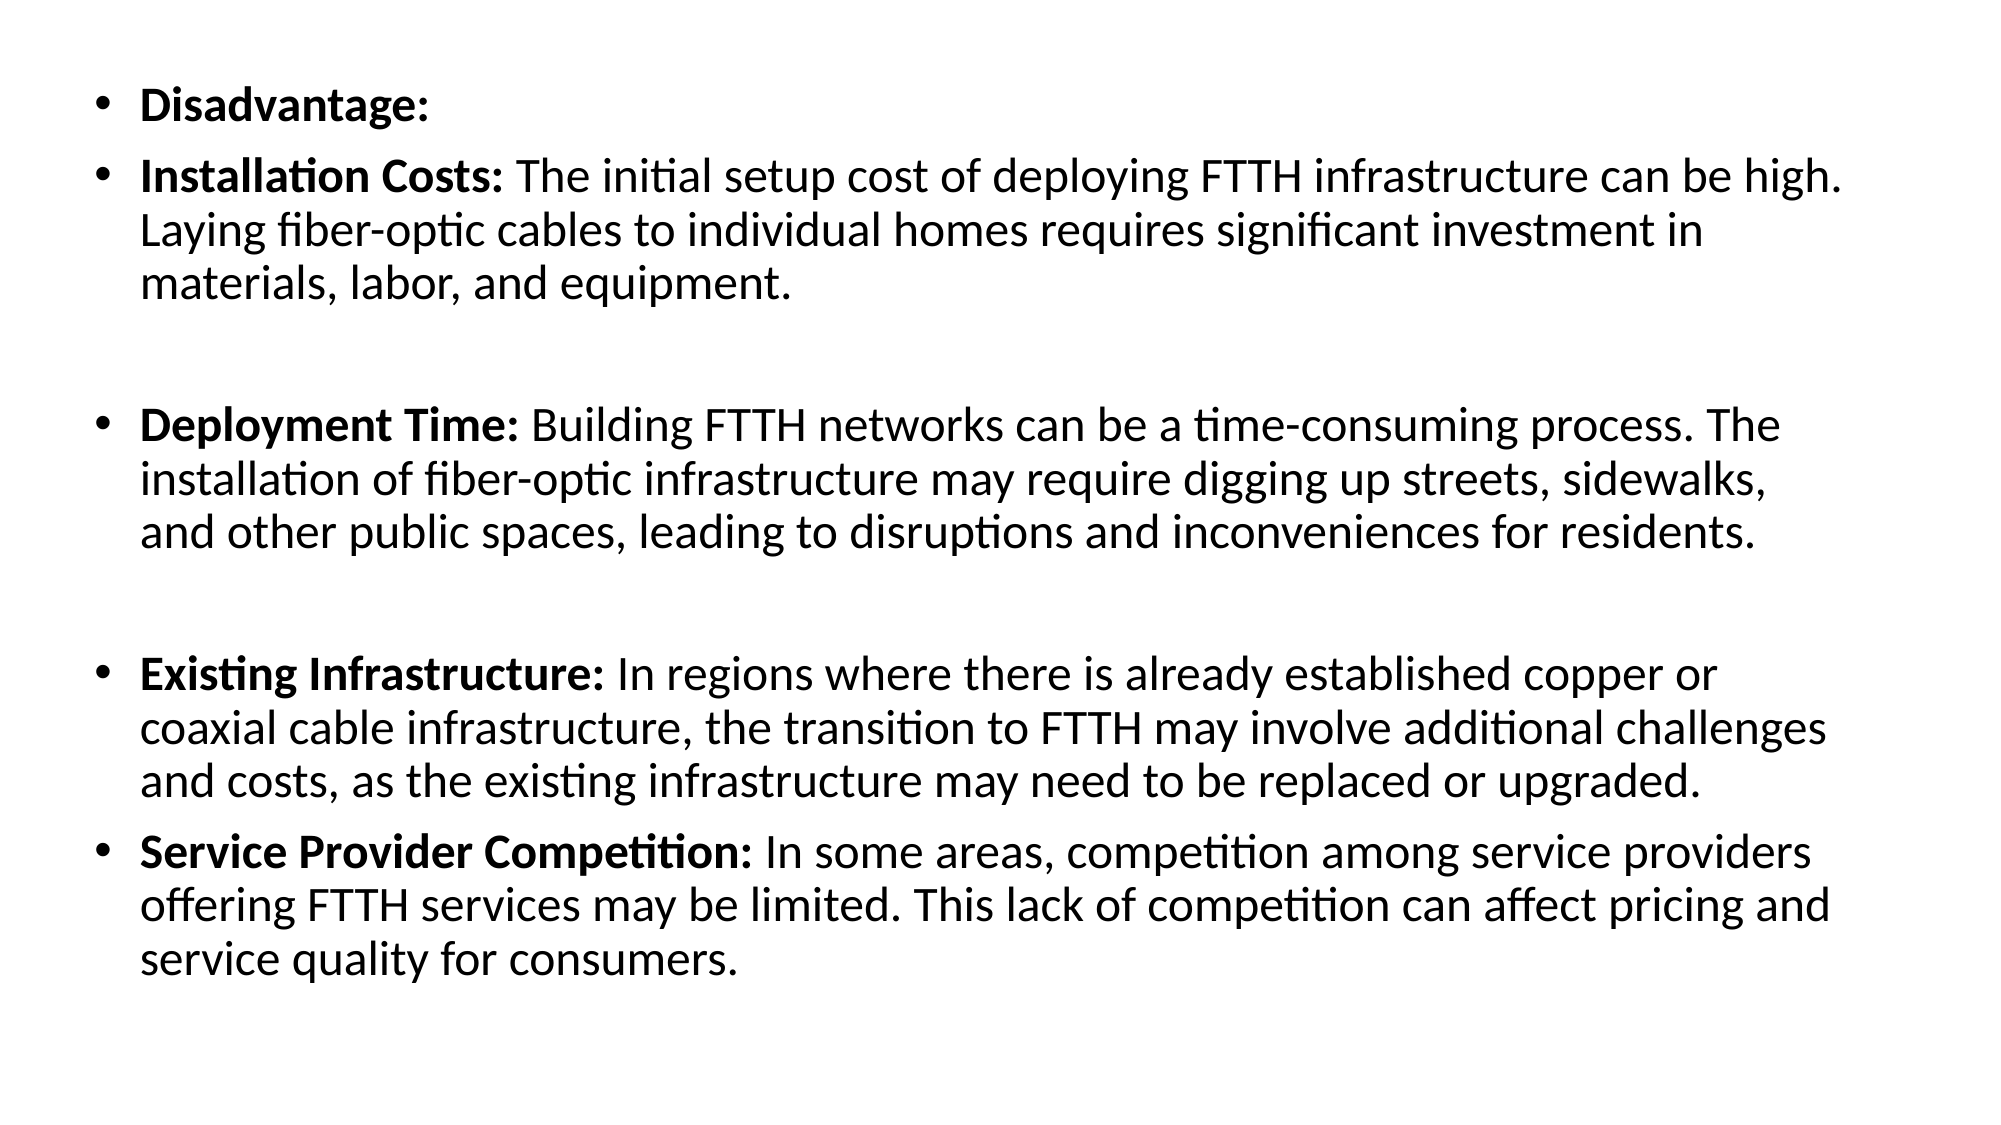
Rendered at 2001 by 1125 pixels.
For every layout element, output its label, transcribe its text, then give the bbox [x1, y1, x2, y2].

list Disadvantage: Installation Costs: The initial setup cost of deploying FTTH infrastructure can be high. Laying fiber-optic cables to individual homes requires significant investment in materials, labor, and equipment. Deployment Time: Building FTTH networks can be a time-consuming process. The installation of fiber-optic infrastructure may require digging up streets, sidewalks, and other public spaces, leading to disruptions and inconveniences for residents. Existing Infrastructure: In regions where there is already established copper or coaxial cable infrastructure, the transition to FTTH may involve additional challenges and costs, as the existing infrastructure may need to be replaced or upgraded. Service Provider Competition: In some areas, competition among service providers offering FTTH services may be limited. This lack of competition can affect pricing and service quality for consumers. [79, 71, 1863, 1014]
